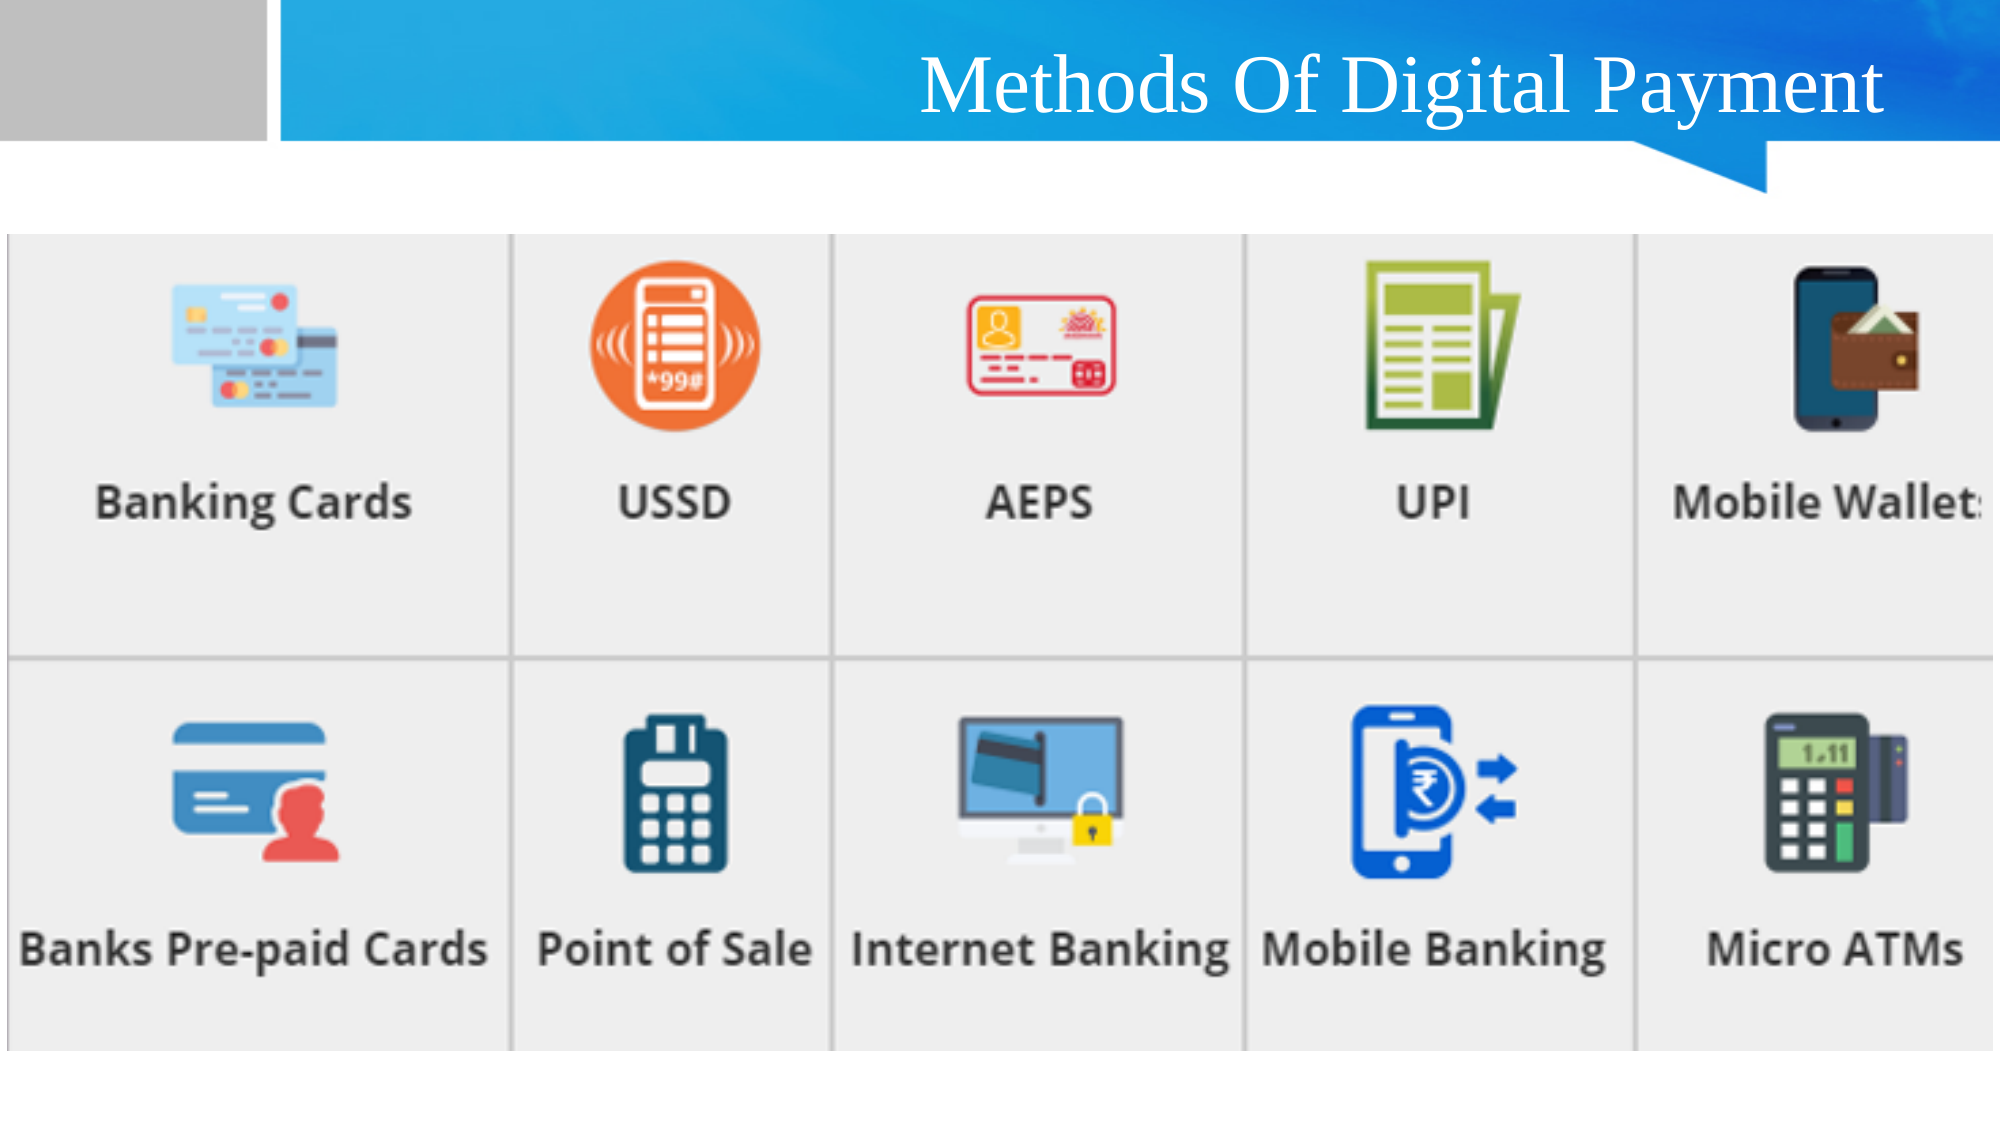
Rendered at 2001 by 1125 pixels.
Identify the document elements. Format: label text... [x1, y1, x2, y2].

picture [0, 0, 2000, 1125]
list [7, 234, 1993, 1051]
title Methods Of Digital Payment [99, 30, 1901, 127]
